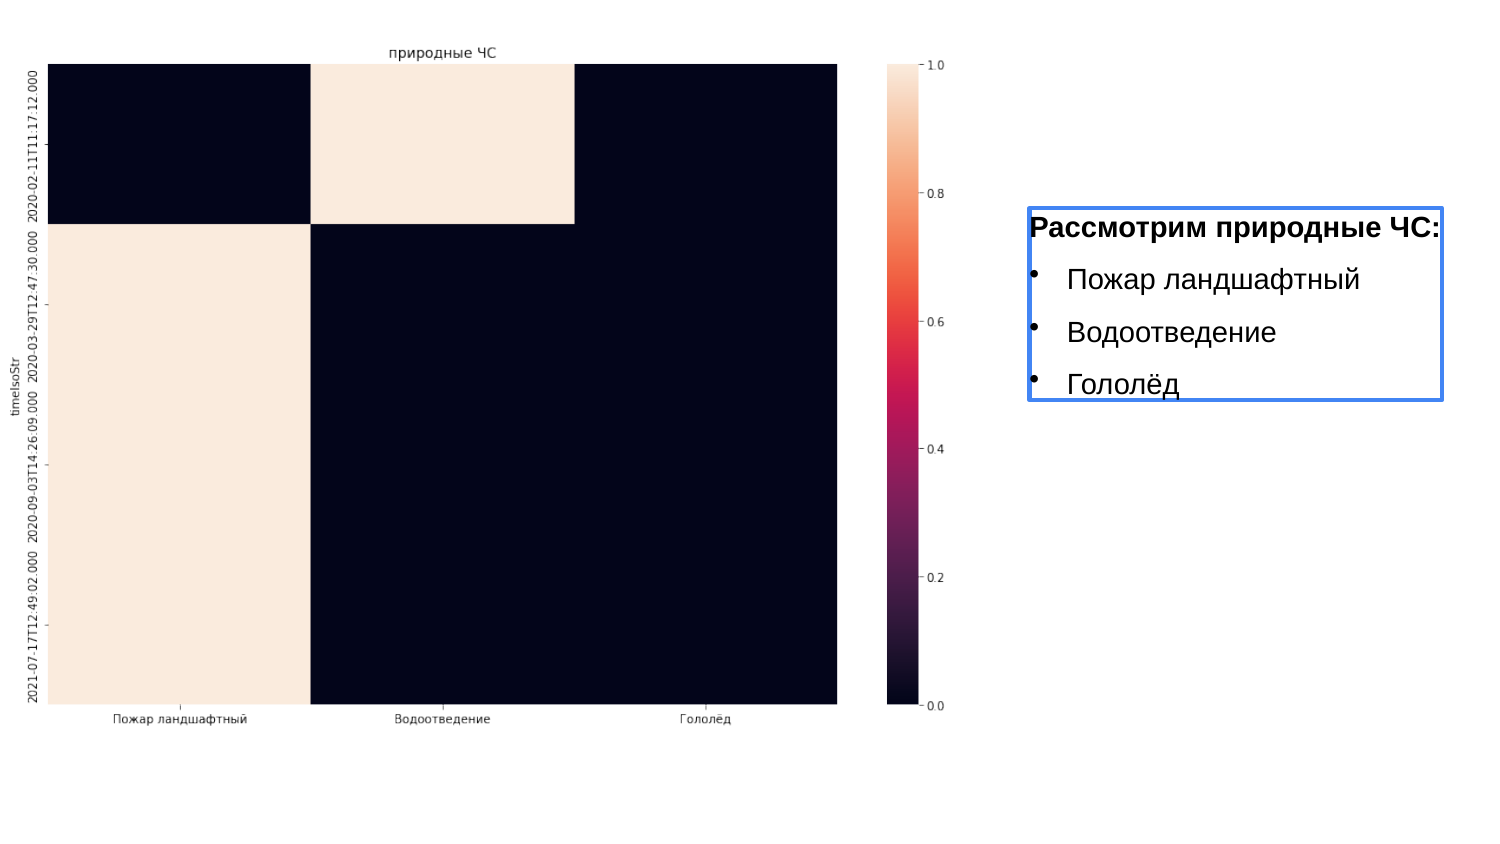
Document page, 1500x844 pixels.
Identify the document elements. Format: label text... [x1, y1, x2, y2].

text_box Рассмотрим природные ЧС: Пожар ландшафтный Водоотведение Гололёд [1029, 208, 1442, 401]
picture [3, 38, 954, 734]
